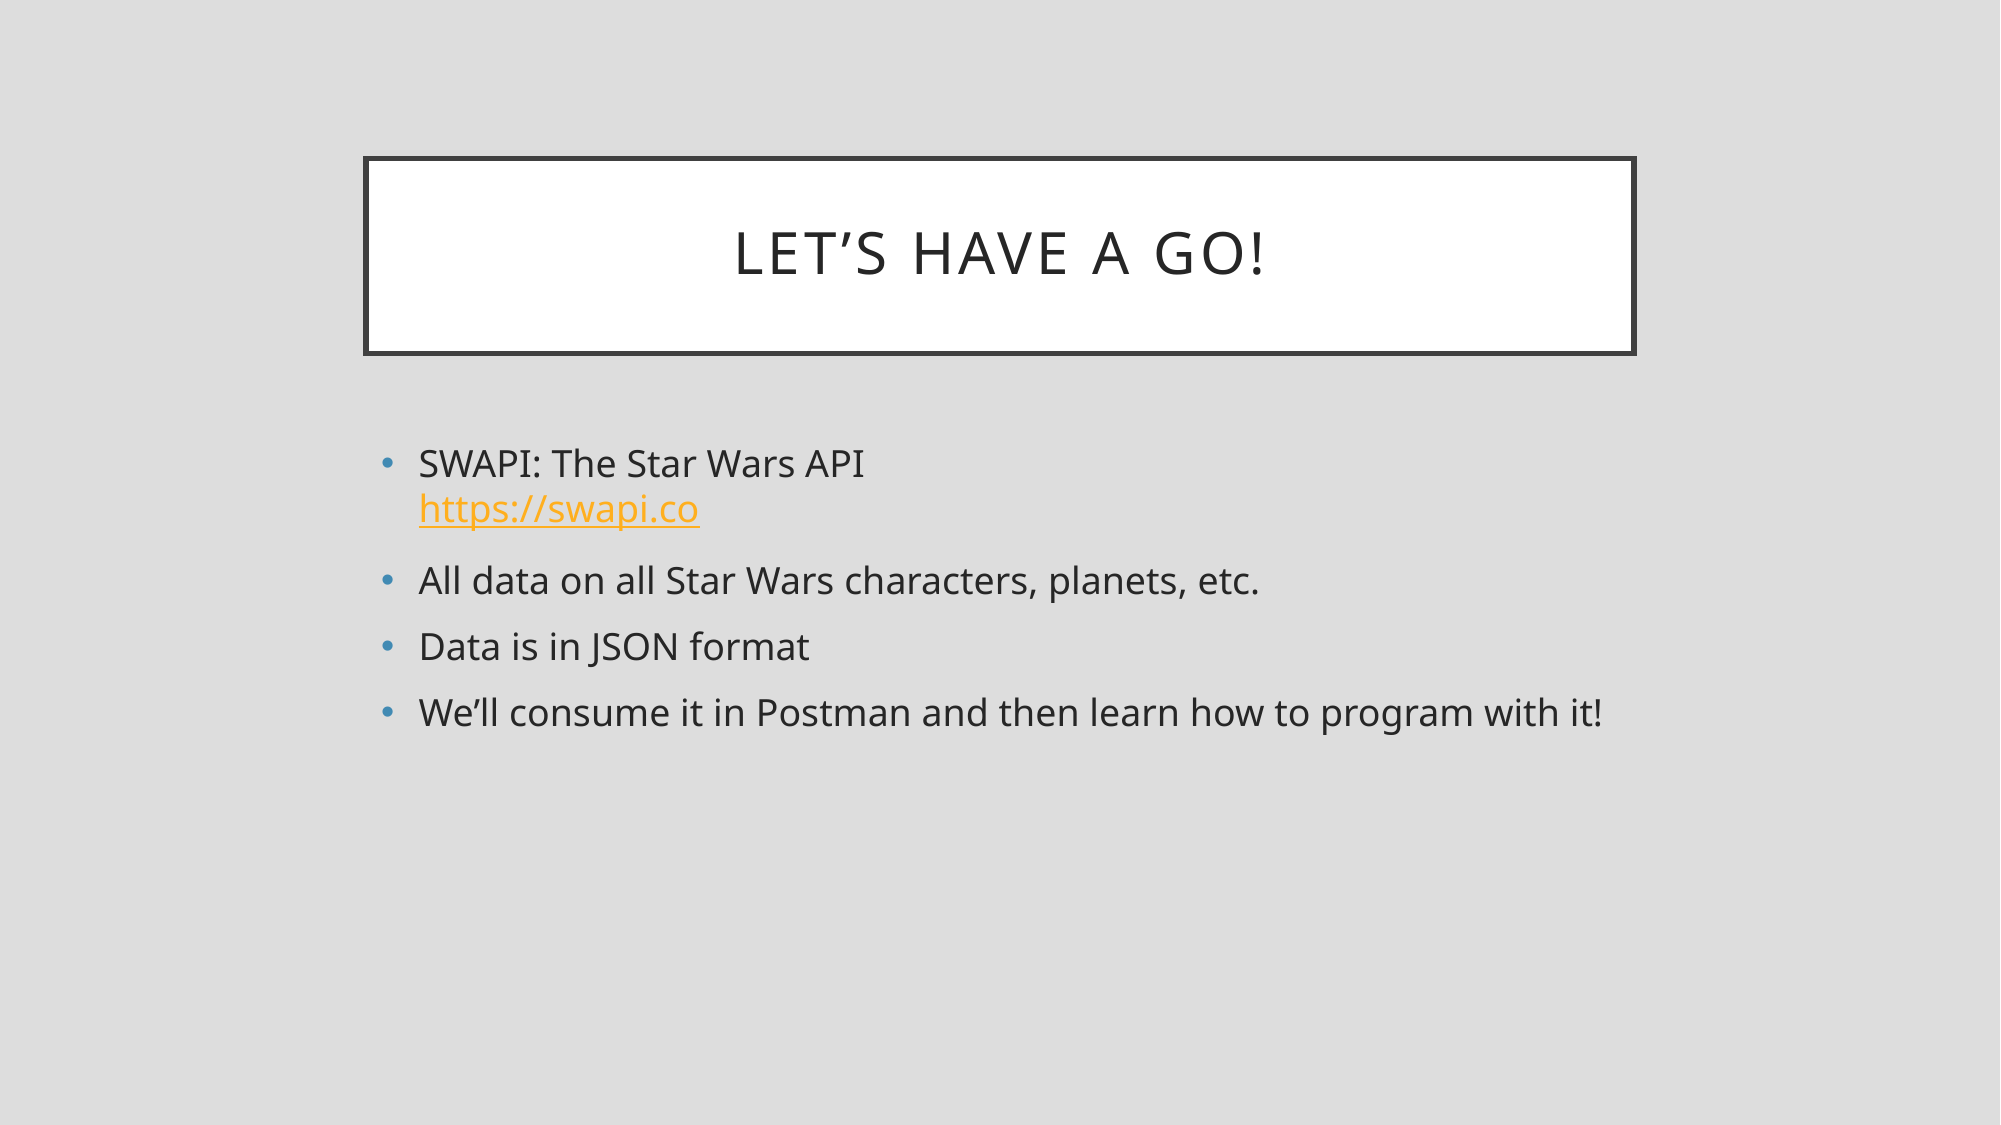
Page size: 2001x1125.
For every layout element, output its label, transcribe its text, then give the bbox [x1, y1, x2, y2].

list SWAPI: The Star Wars API https://swapi.co All data on all Star Wars characters, planets, etc. Data is in JSON format We’ll consume it in Postman and then learn how to program with it! [366, 432, 1634, 942]
title Let’s Have a Go! [363, 156, 1637, 356]
